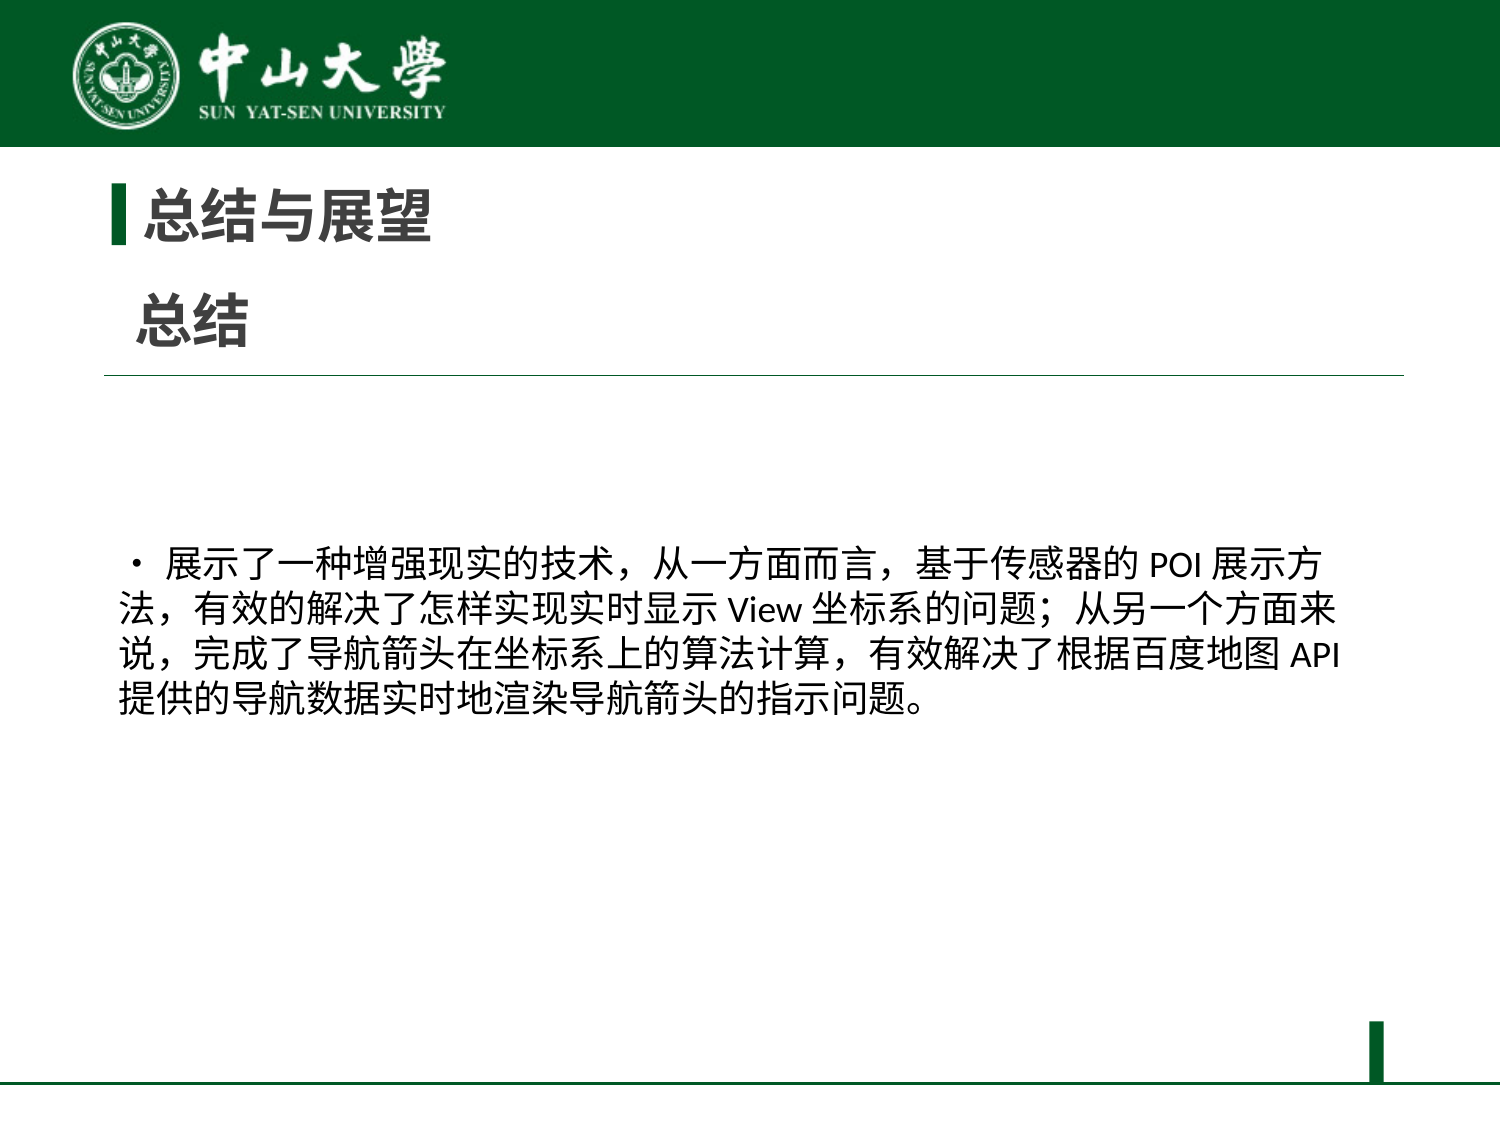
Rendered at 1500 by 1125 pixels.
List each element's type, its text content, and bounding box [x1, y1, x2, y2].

text_box •展示了一种增强现实的技术，从一方面而言，基于传感器的POI展示方法，有效的解决了怎样实现实时显示View坐标系的问题；从另一个方面来说，完成了导航箭头在坐标系上的算法计算，有效解决了根据百度地图API提供的导航数据实时地渲染导航箭头的指示问题。 [103, 532, 1367, 728]
text_box 总结 [119, 276, 266, 361]
text_box 总结与展望 [127, 171, 449, 257]
text_box [111, 182, 127, 246]
picture [45, 0, 465, 147]
text_box [1368, 1020, 1385, 1083]
text_box [0, 0, 1500, 148]
